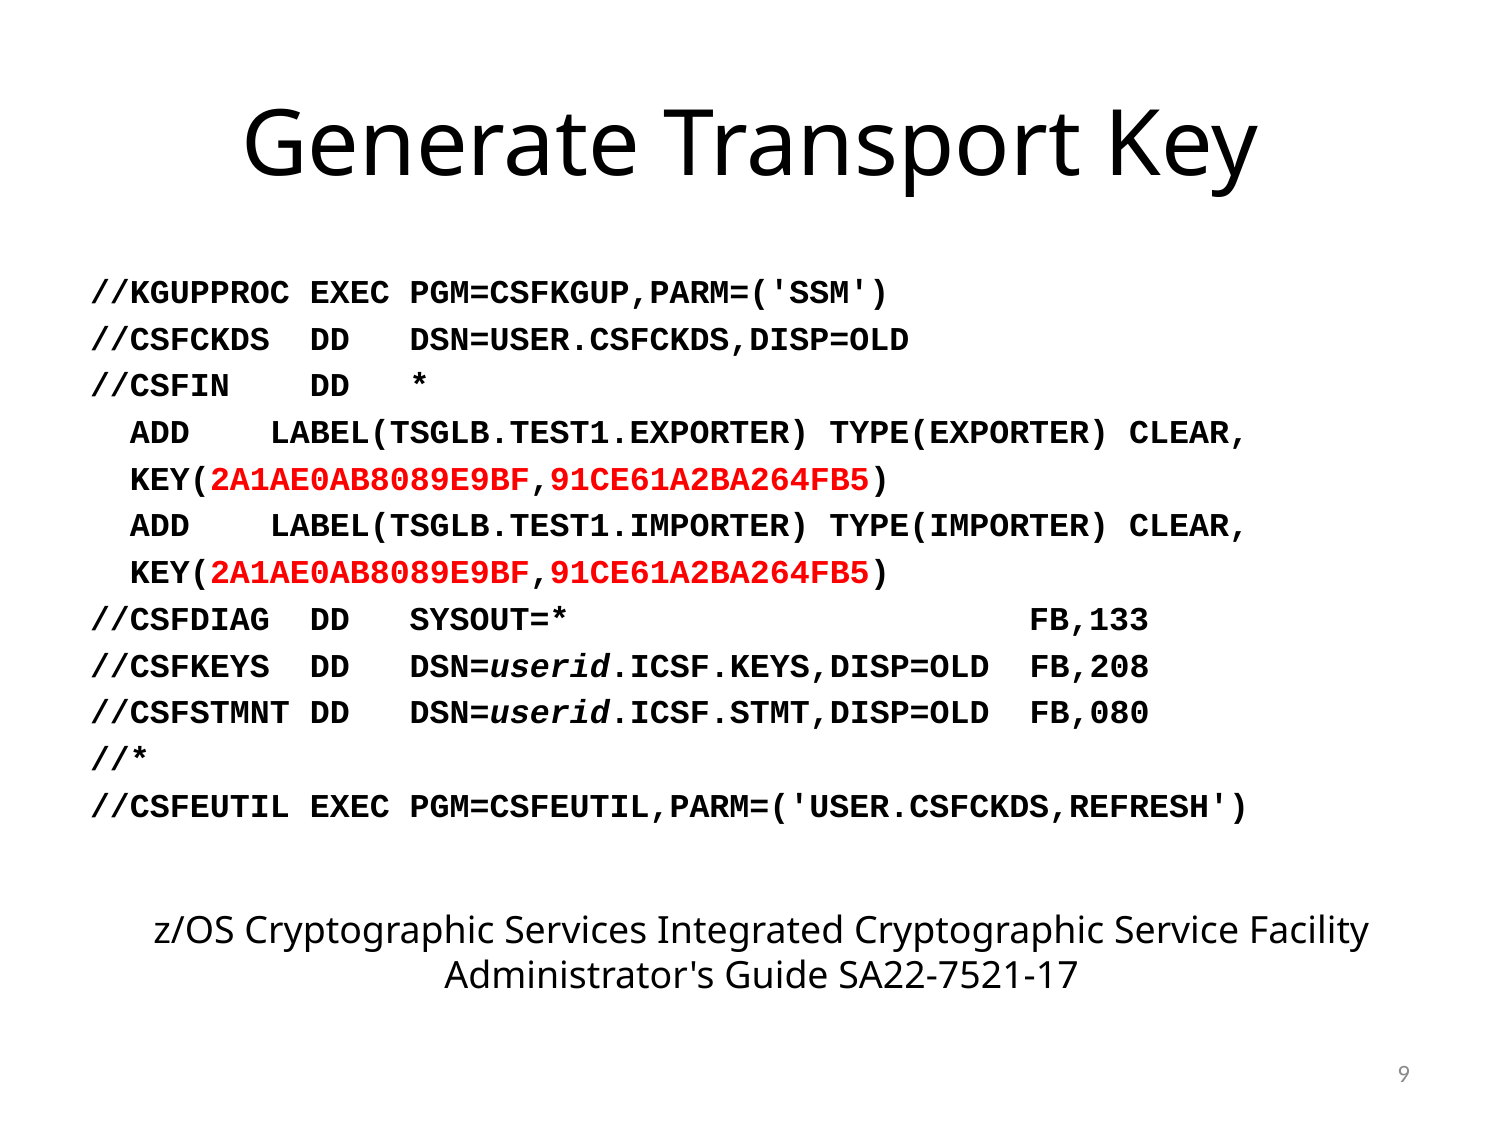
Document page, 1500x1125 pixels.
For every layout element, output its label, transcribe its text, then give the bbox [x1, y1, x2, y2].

text_box z/OS Cryptographic Services Integrated Cryptographic Service Facility Administrator's Guide SA22-7521-17 [53, 898, 1471, 1004]
list //KGUPPROC EXEC PGM=CSFKGUP,PARM=('SSM') //CSFCKDS DD DSN=USER.CSFCKDS,DISP=OLD //CSFIN DD * ADD LABEL(TSGLB.TEST1.EXPORTER) TYPE(EXPORTER) CLEAR, KEY(2A1AE0AB8089E9BF,91CE61A2BA264FB5) ADD LABEL(TSGLB.TEST1.IMPORTER) TYPE(IMPORTER) CLEAR, KEY(2A1AE0AB8089E9BF,91CE61A2BA264FB5) //CSFDIAG DD SYSOUT=* FB,133 //CSFKEYS DD DSN=userid.ICSF.KEYS,DISP=OLD FB,208 //CSFSTMNT DD DSN=userid.ICSF.STMT,DISP=OLD FB,080 //* //CSFEUTIL EXEC PGM=CSFEUTIL,PARM=('USER.CSFCKDS,REFRESH') [75, 262, 1425, 846]
slide_number 9 [1074, 1042, 1425, 1103]
title Generate Transport Key [75, 45, 1425, 233]
